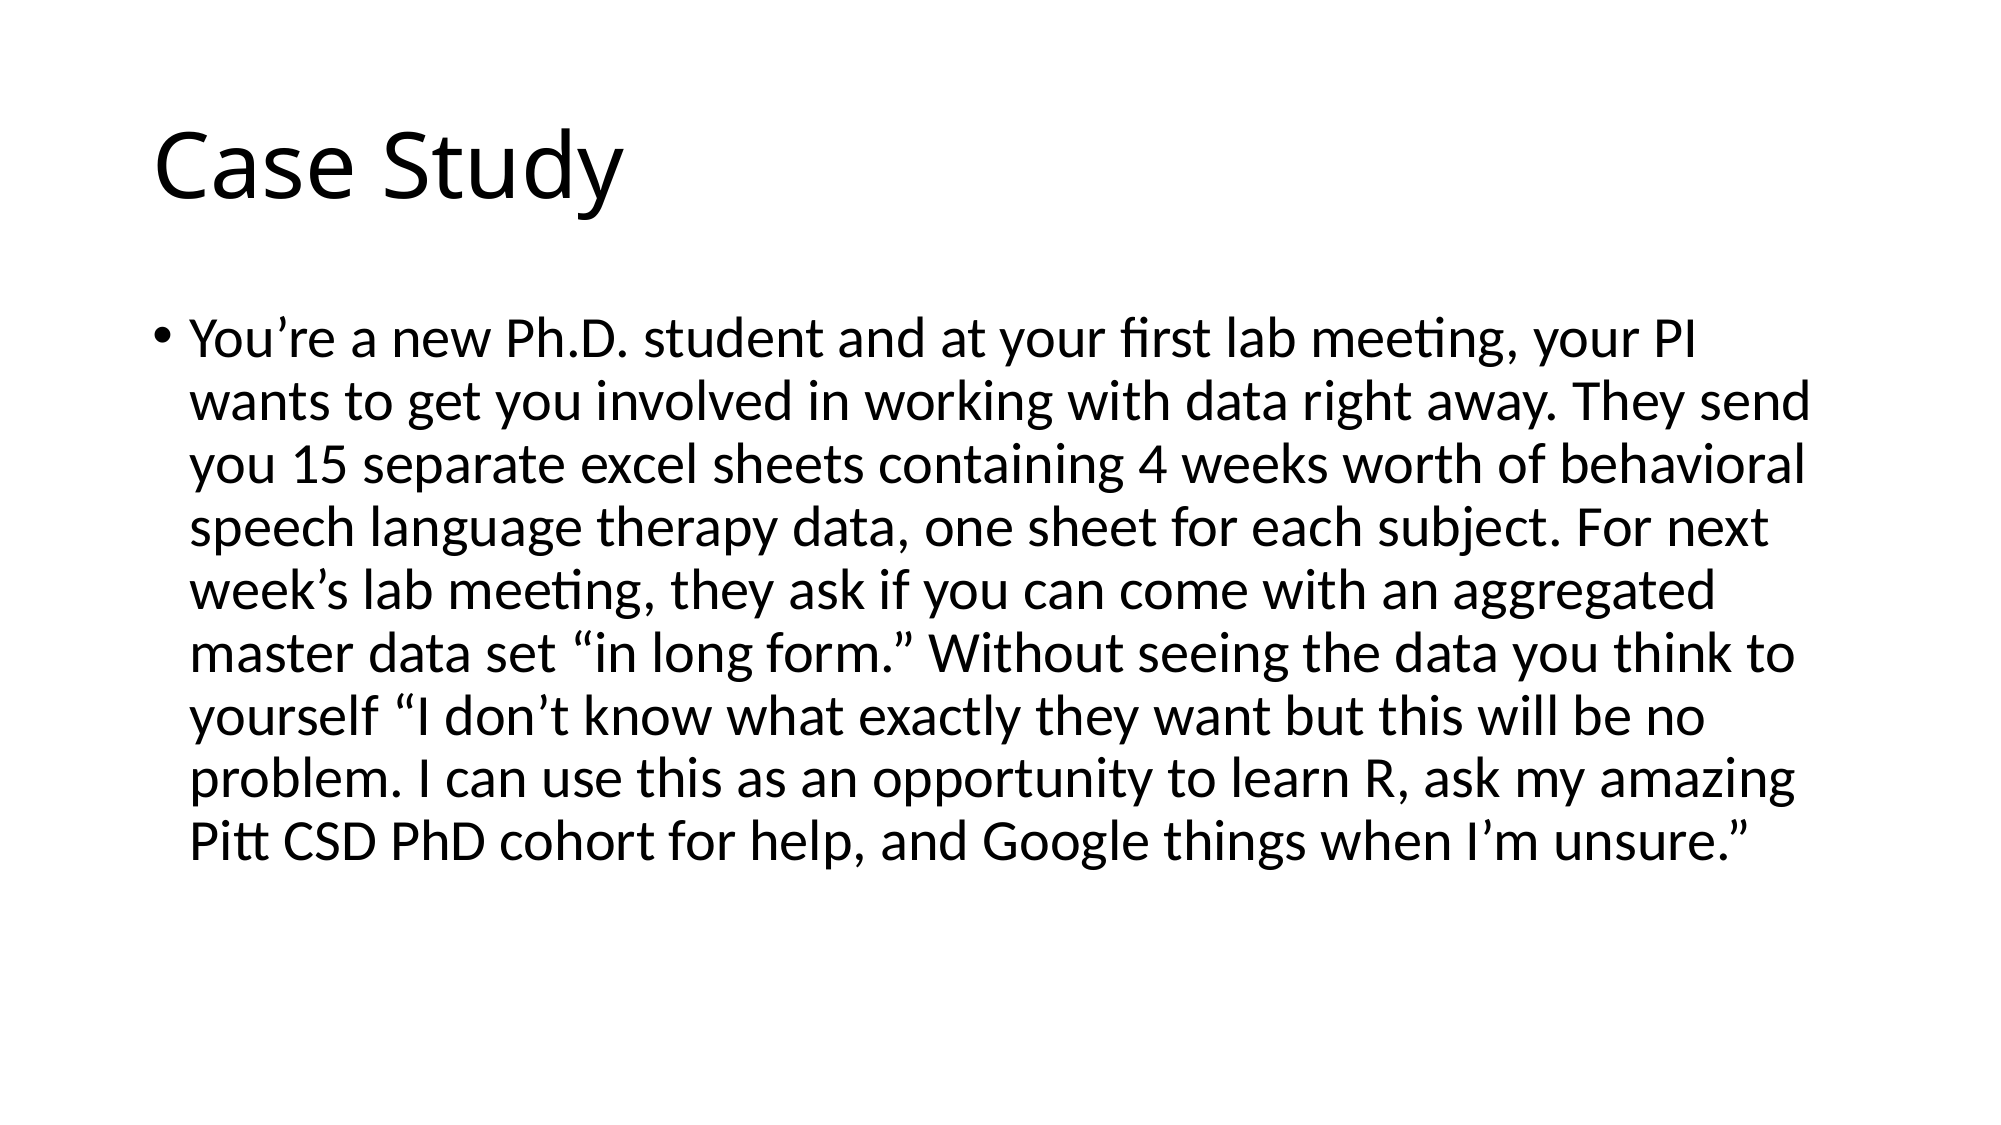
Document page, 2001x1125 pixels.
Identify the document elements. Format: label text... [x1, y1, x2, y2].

list You’re a new Ph.D. student and at your first lab meeting, your PI wants to get you involved in working with data right away. They send you 15 separate excel sheets containing 4 weeks worth of behavioral speech language therapy data, one sheet for each subject. For next week’s lab meeting, they ask if you can come with an aggregated master data set “in long form.” Without seeing the data you think to yourself “I don’t know what exactly they want but this will be no problem. I can use this as an opportunity to learn R, ask my amazing Pitt CSD PhD cohort for help, and Google things when I’m unsure.” [137, 299, 1863, 1014]
title Case Study [137, 59, 1863, 278]
